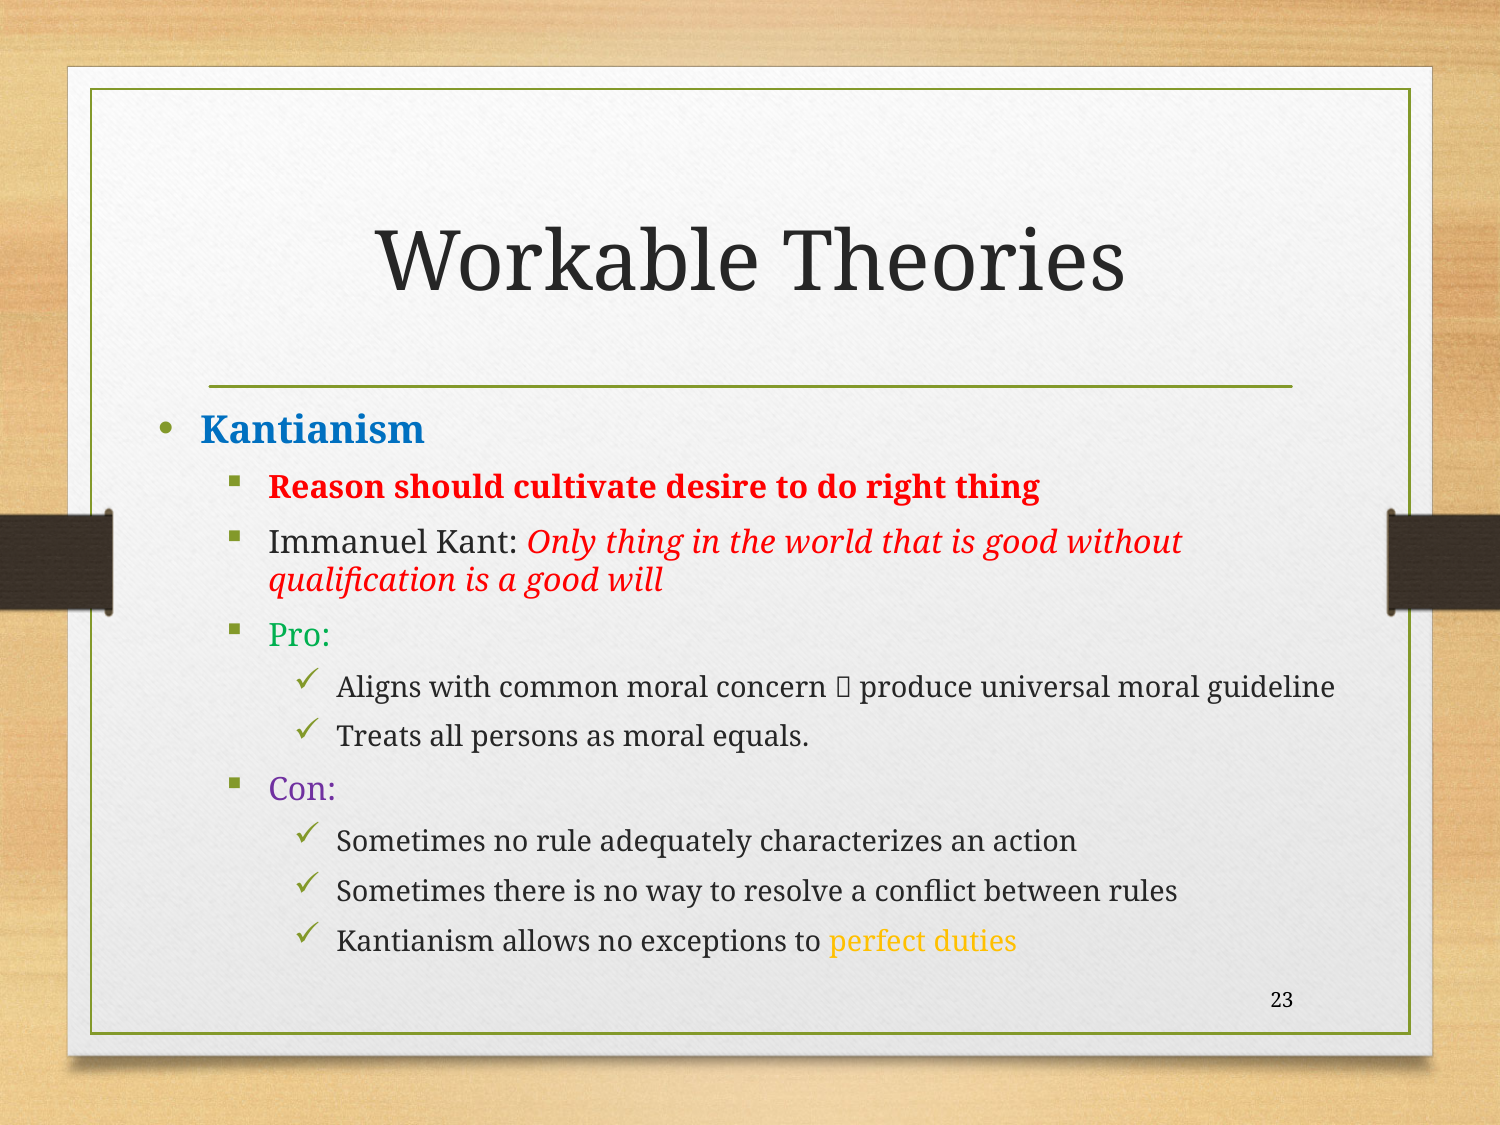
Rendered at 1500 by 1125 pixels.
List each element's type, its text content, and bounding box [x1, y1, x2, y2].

picture [0, 0, 1500, 1125]
slide_number 23 [1243, 977, 1309, 1024]
list Kantianism Reason should cultivate desire to do right thing Immanuel Kant: Only thing in the world that is good without qualification is a good will Pro: Aligns with common moral concern  produce universal moral guideline Treats all persons as moral equals. Con: Sometimes no rule adequately characterizes an action Sometimes there is no way to resolve a conflict between rules Kantianism allows no exceptions to perfect duties [143, 397, 1359, 1005]
title Workable Theories [193, 150, 1309, 365]
